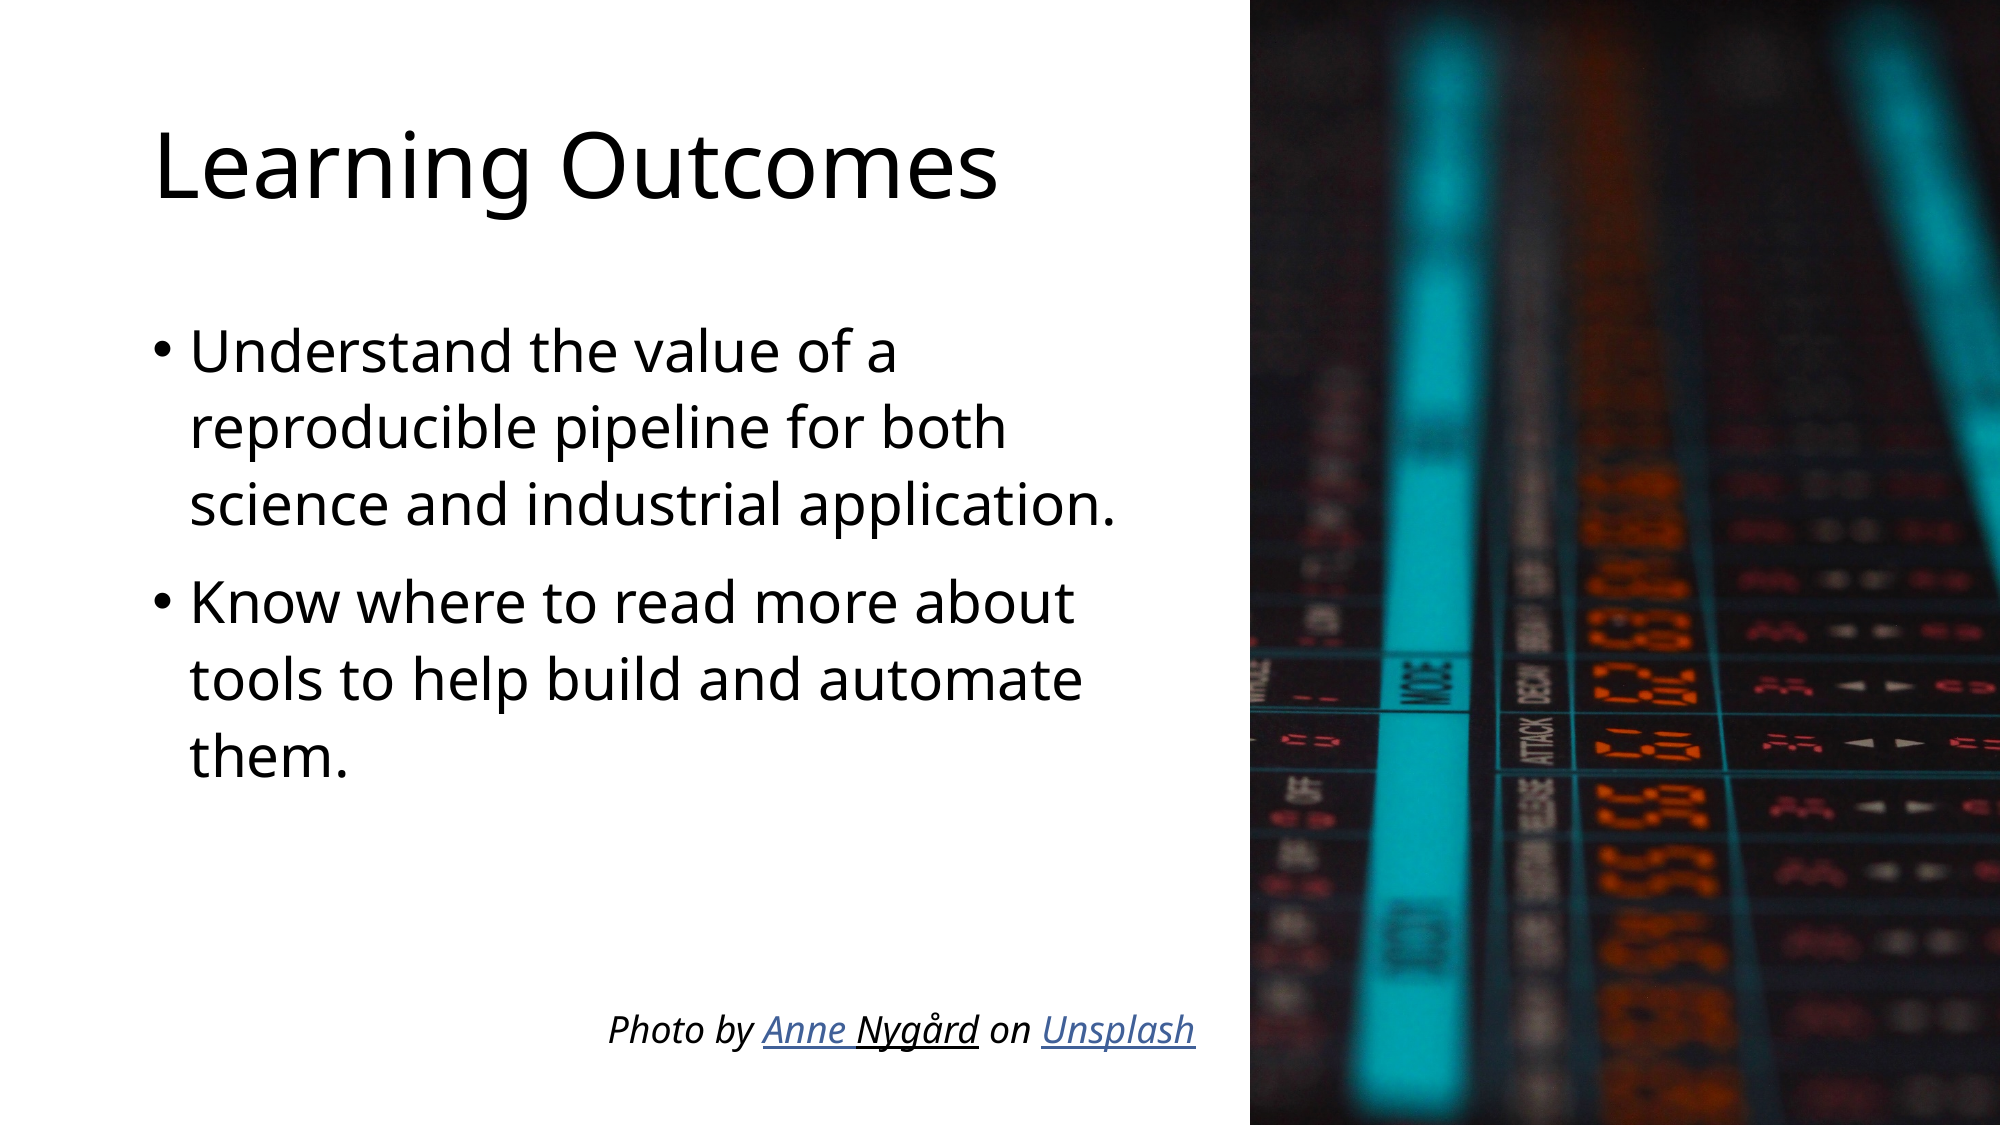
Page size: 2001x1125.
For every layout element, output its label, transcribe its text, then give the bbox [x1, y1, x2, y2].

list Understand the value of a reproducible pipeline for both science and industrial application. Know where to read more about tools to help build and automate them. [137, 299, 1205, 1014]
picture [1249, 0, 2000, 1125]
title Learning Outcomes [137, 59, 1249, 278]
text_box Photo by Anne Nygård on Unsplash [536, 998, 1211, 1064]
